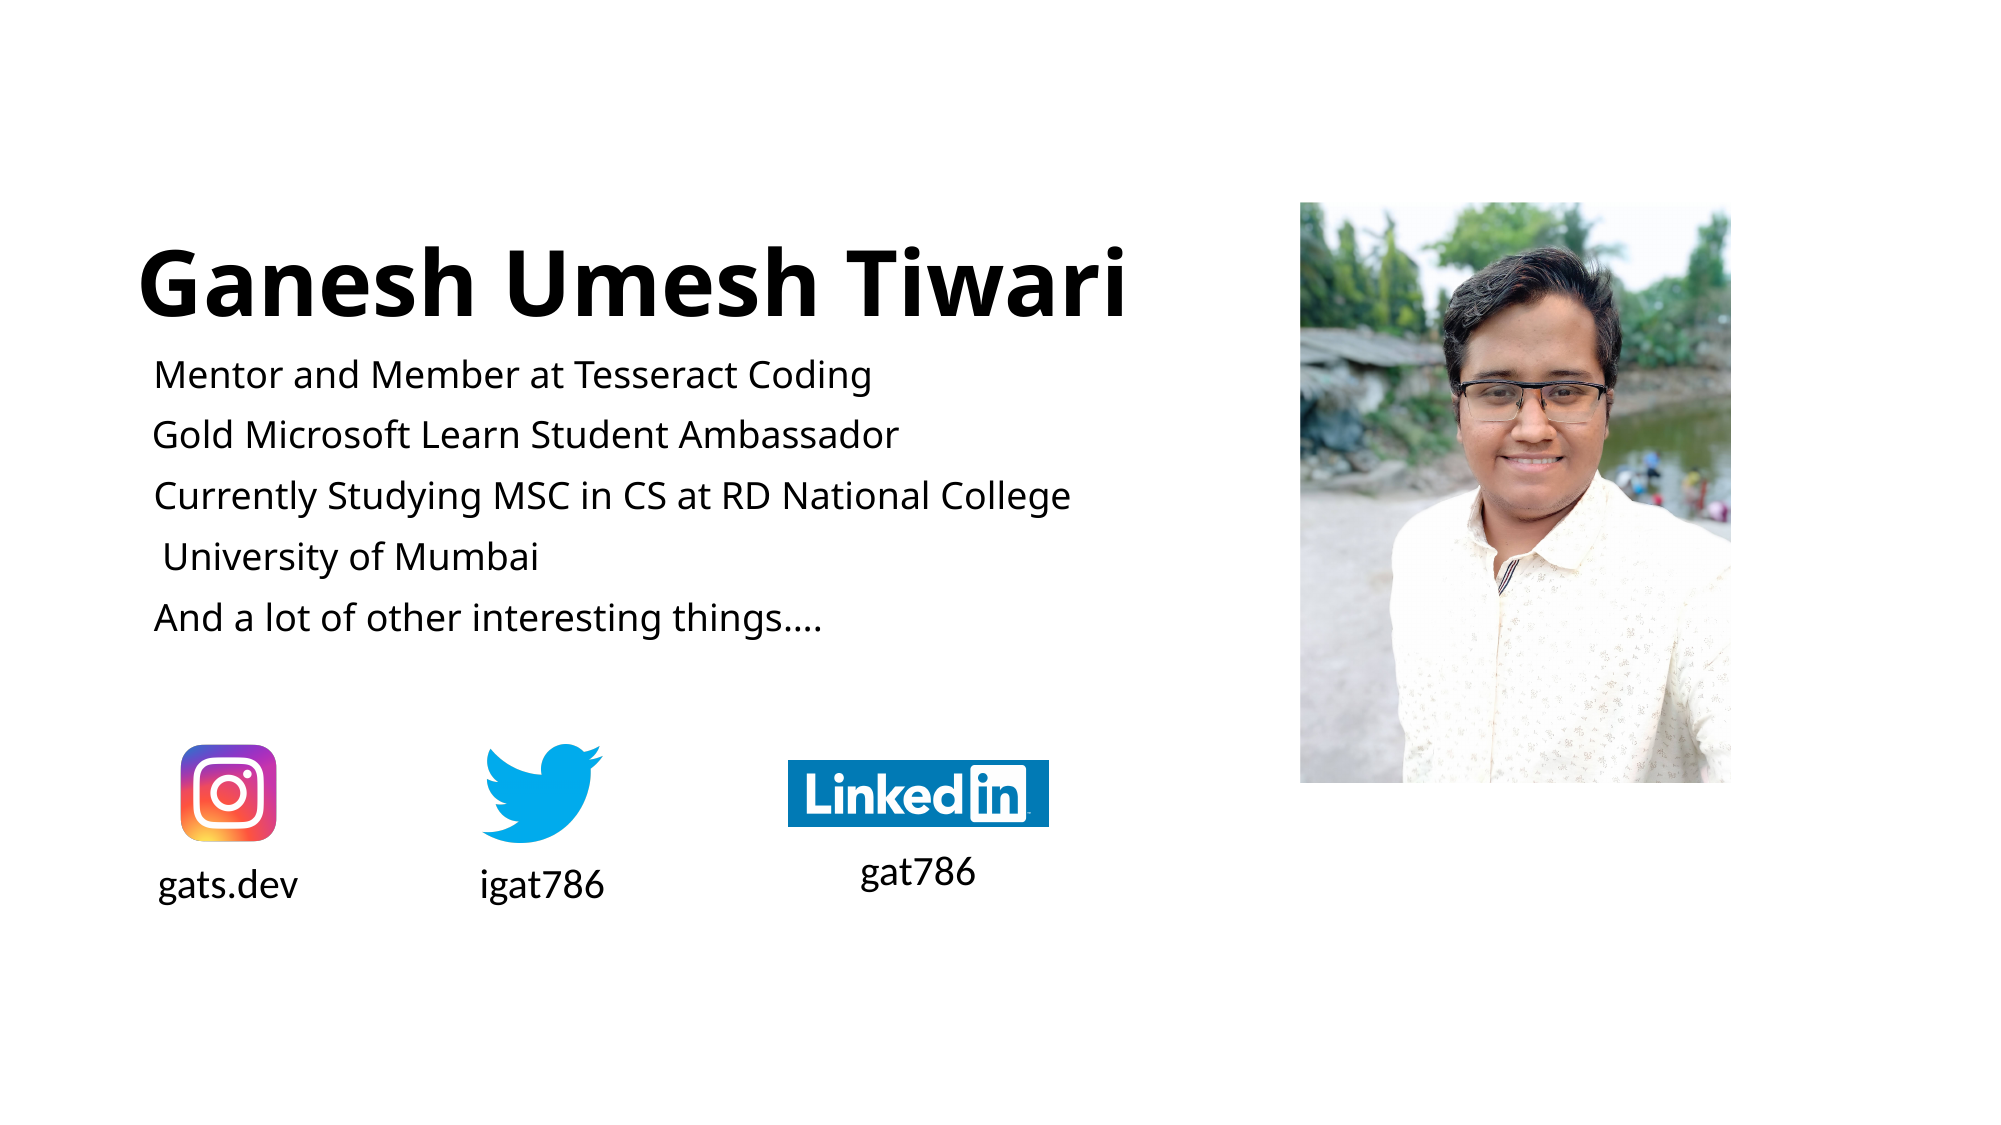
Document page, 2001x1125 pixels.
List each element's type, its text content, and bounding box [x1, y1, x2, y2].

text_box Gold Microsoft Learn Student Ambassador [137, 404, 916, 464]
picture [1225, 203, 1806, 782]
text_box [478, 744, 607, 908]
text_box Currently Studying MSC in CS at RD National College [138, 464, 1088, 525]
text_box And a lot of other interesting things…. [139, 586, 839, 647]
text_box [788, 761, 1049, 895]
text_box Mentor and Member at Tesseract Coding [138, 343, 889, 404]
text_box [151, 744, 306, 908]
text_box University of Mumbai [147, 525, 565, 586]
text_box Ganesh Umesh Tiwari [121, 217, 1146, 342]
